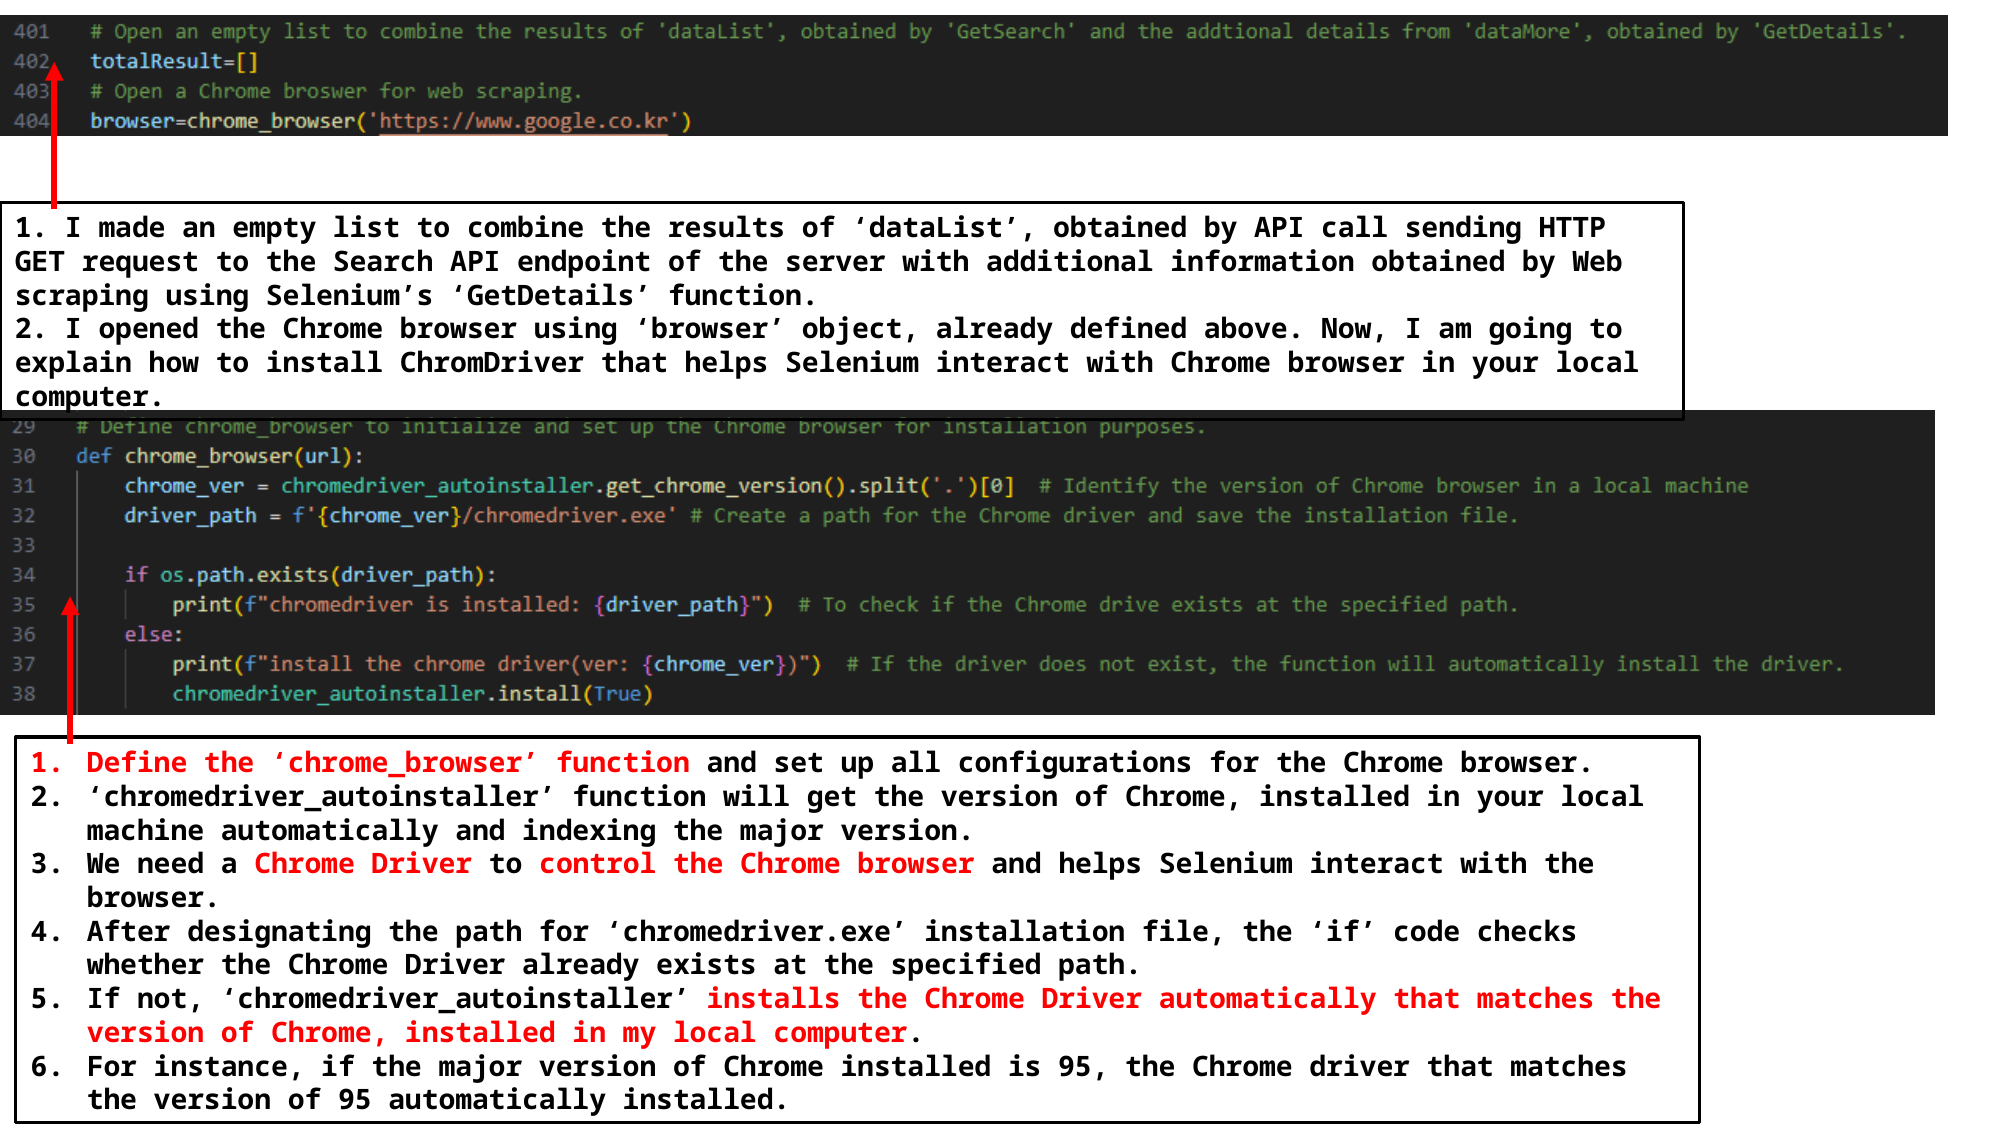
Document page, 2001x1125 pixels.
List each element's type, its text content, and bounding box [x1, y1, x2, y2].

text_box Define the ‘chrome_browser’ function and set up all configurations for the Chrome browser. ‘chromedriver_autoinstaller’ function will get the version of Chrome, installed in your local machine automatically and indexing the major version. We need a Chrome Driver to control the Chrome browser and helps Selenium interact with the browser. After designating the path for ‘chromedriver.exe’ installation file, the ‘if’ code checks whether the Chrome Driver already exists at the specified path. If not, ‘chromedriver_autoinstaller’ installs the Chrome Driver automatically that matches the version of Chrome, installed in my local computer. For instance, if the major version of Chrome installed is 95, the Chrome driver that matches the version of 95 automatically installed. [15, 737, 1700, 1123]
text_box 1. I made an empty list to combine the results of ‘dataList’, obtained by API call sending HTTP GET request to the Search API endpoint of the server with additional information obtained by Web scraping using Selenium’s ‘GetDetails’ function. 2. I opened the Chrome browser using ‘browser’ object, already defined above. Now, I am going to explain how to install ChromDriver that helps Selenium interact with Chrome browser in your local computer. [0, 202, 1684, 410]
picture [0, 410, 1935, 715]
picture [0, 15, 1948, 136]
